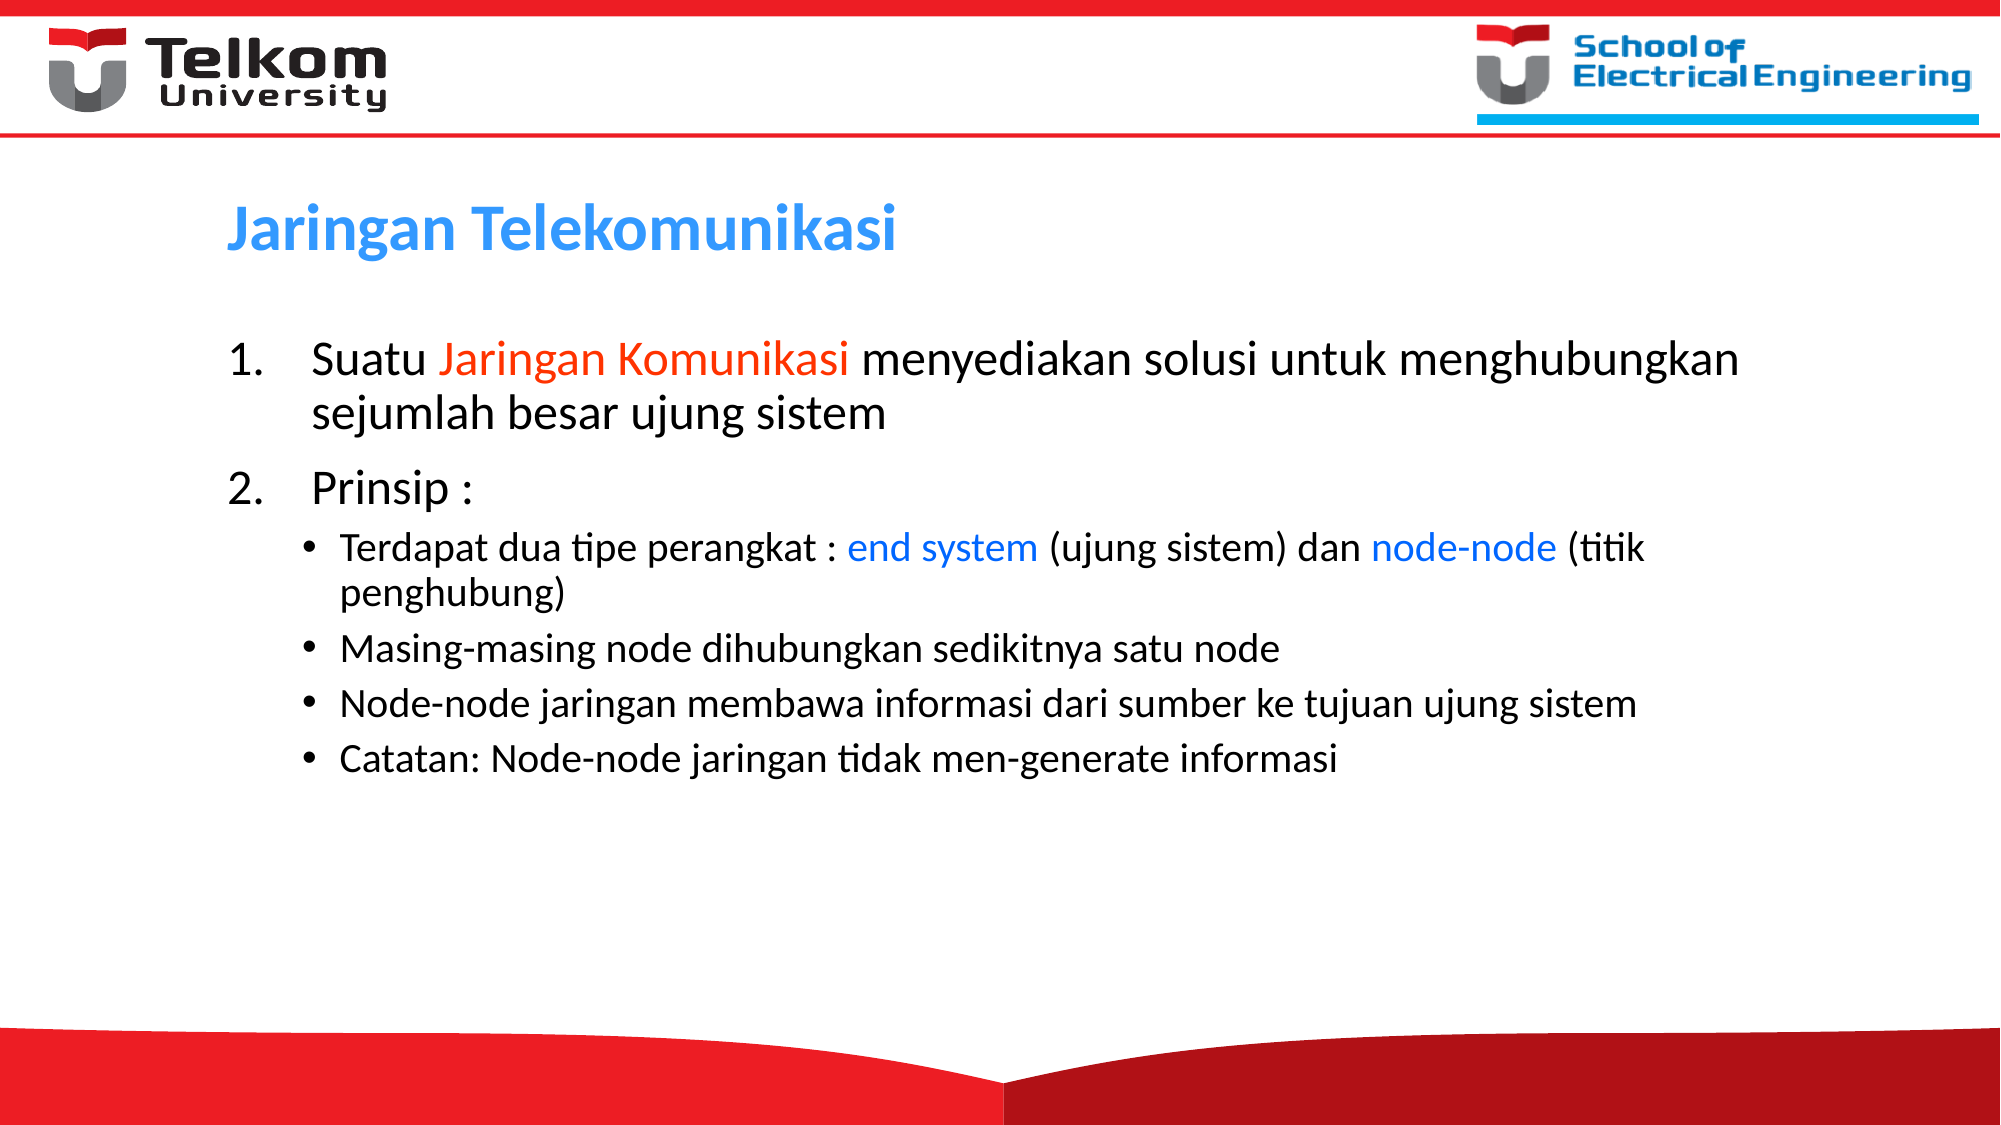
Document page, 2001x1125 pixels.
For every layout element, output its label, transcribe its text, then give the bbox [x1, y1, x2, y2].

title Jaringan Telekomunikasi [211, 132, 1387, 324]
picture [1466, 24, 1979, 125]
list Suatu Jaringan Komunikasi menyediakan solusi untuk menghubungkan sejumlah besar ujung sistem Prinsip : Terdapat dua tipe perangkat : end system (ujung sistem) dan node-node (titik penghubung) Masing-masing node dihubungkan sedikitnya satu node Node-node jaringan membawa informasi dari sumber ke tujuan ujung sistem Catatan: Node-node jaringan tidak men-generate informasi [211, 324, 1773, 1048]
